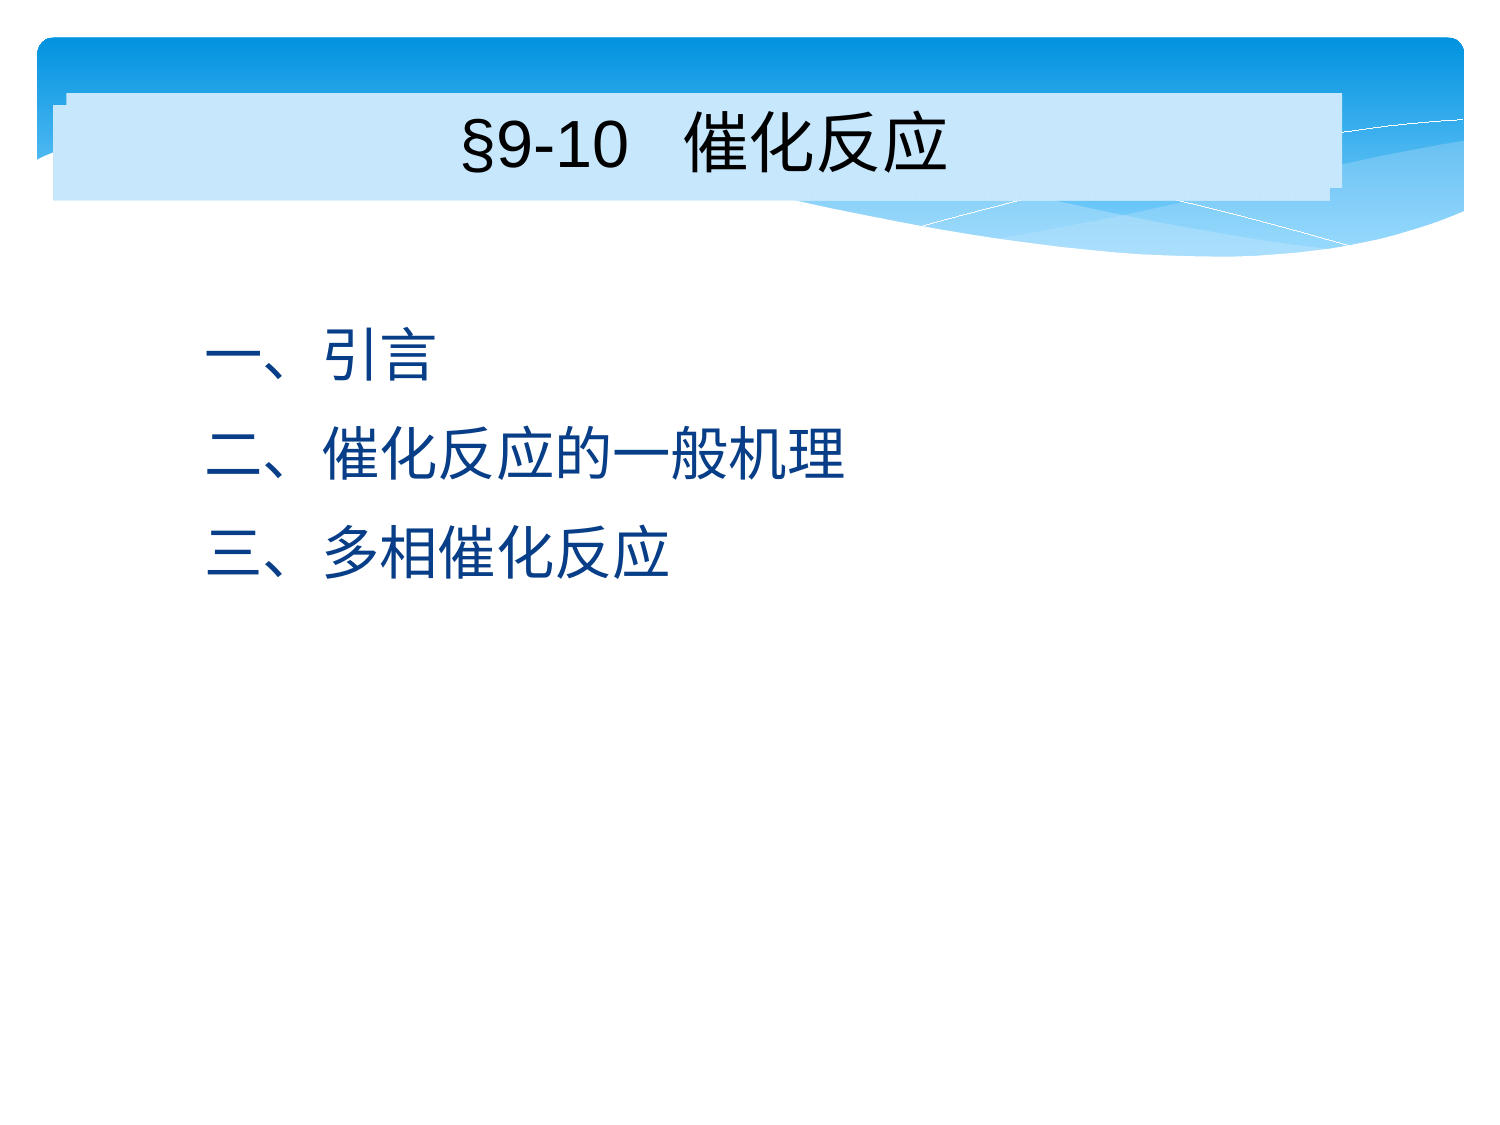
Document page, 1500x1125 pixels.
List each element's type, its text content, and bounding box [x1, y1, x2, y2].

text_box 一、引言 二、催化反应的一般机理 三、多相催化反应 [190, 310, 1393, 594]
text_box §9-10 催化反应 [66, 93, 1343, 188]
